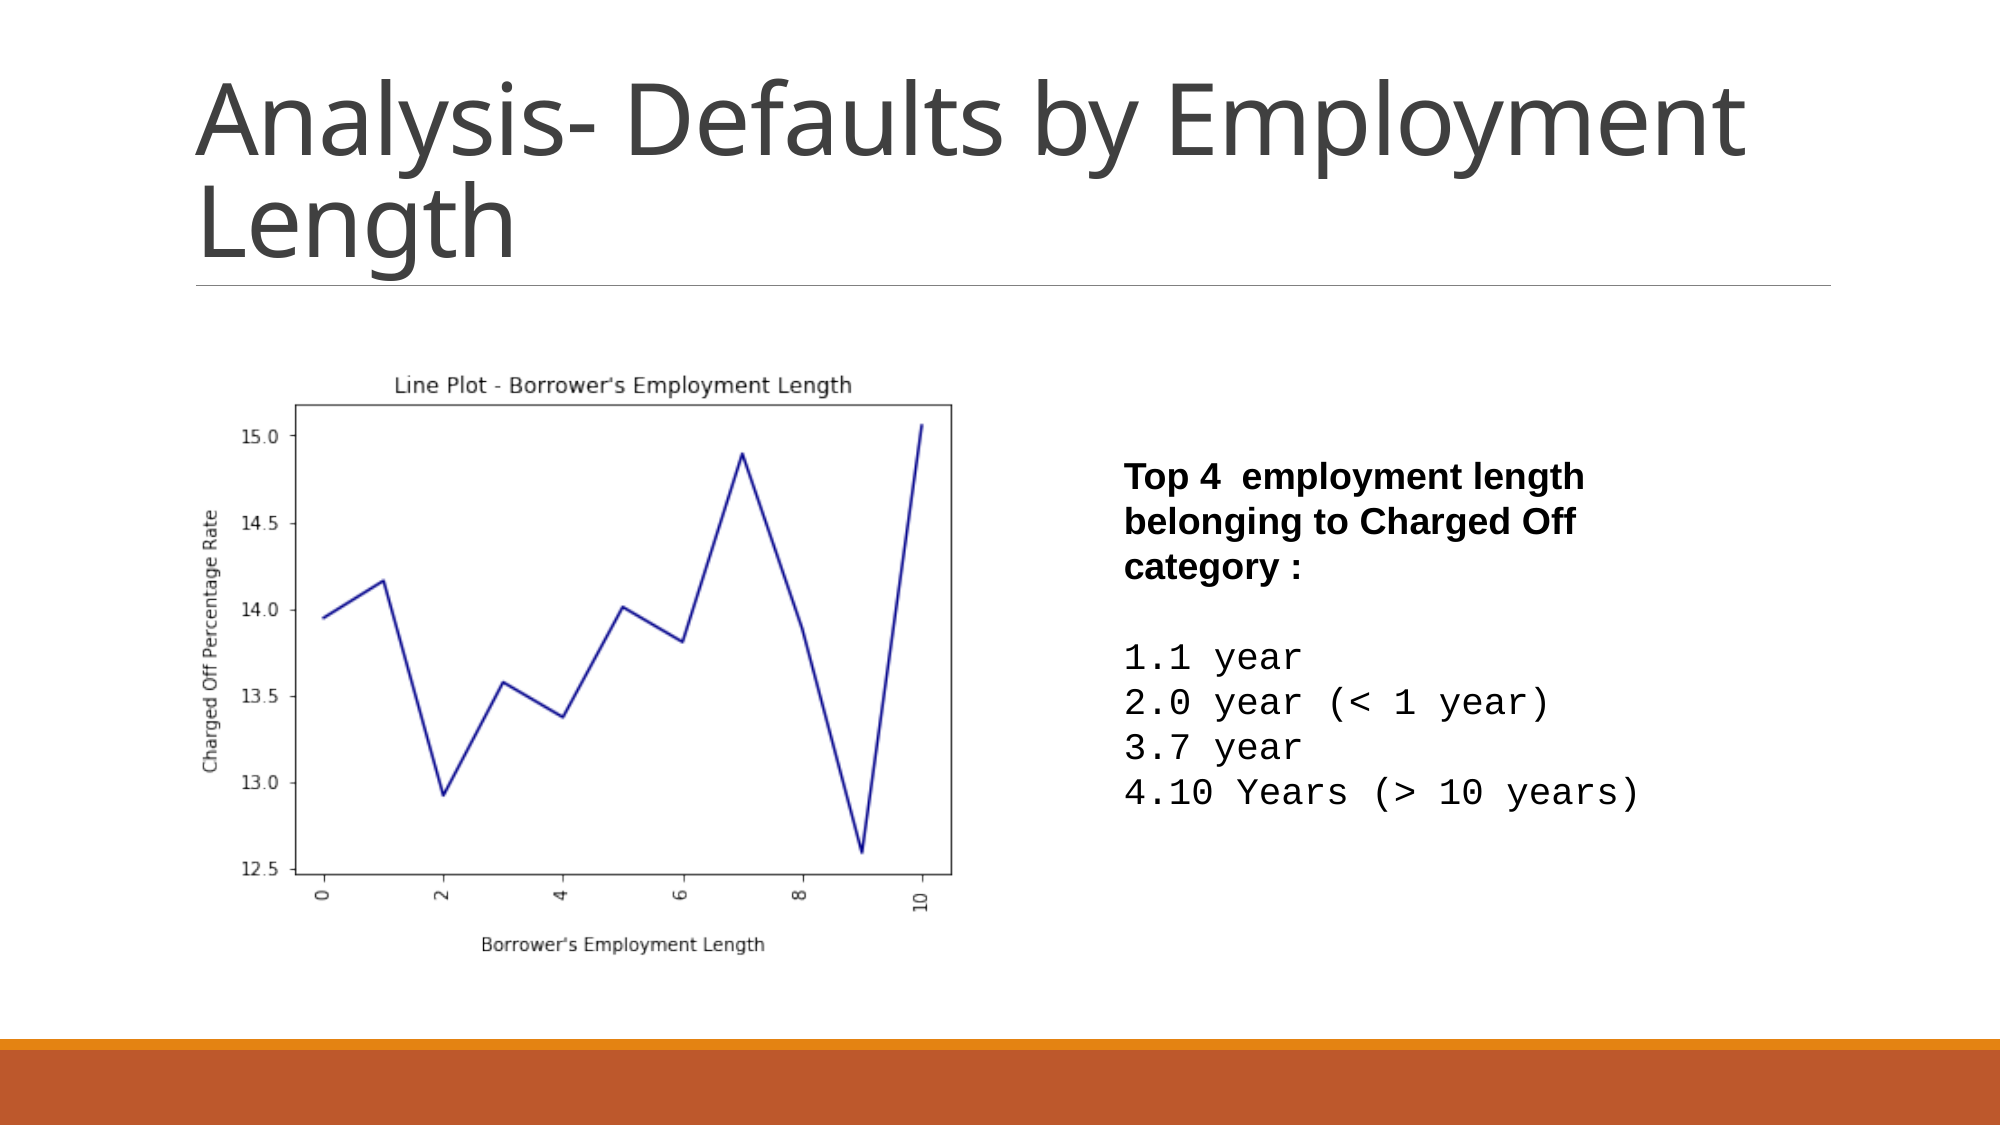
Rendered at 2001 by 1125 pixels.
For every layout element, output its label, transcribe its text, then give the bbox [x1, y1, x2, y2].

text_box Top 4 employment length belonging to Charged Off category : 1 year 0 year (< 1 year) 7 year 10 Years (> 10 years) [1071, 425, 1796, 838]
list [192, 362, 1039, 1008]
title Analysis- Defaults by Employment Length [180, 47, 1830, 285]
